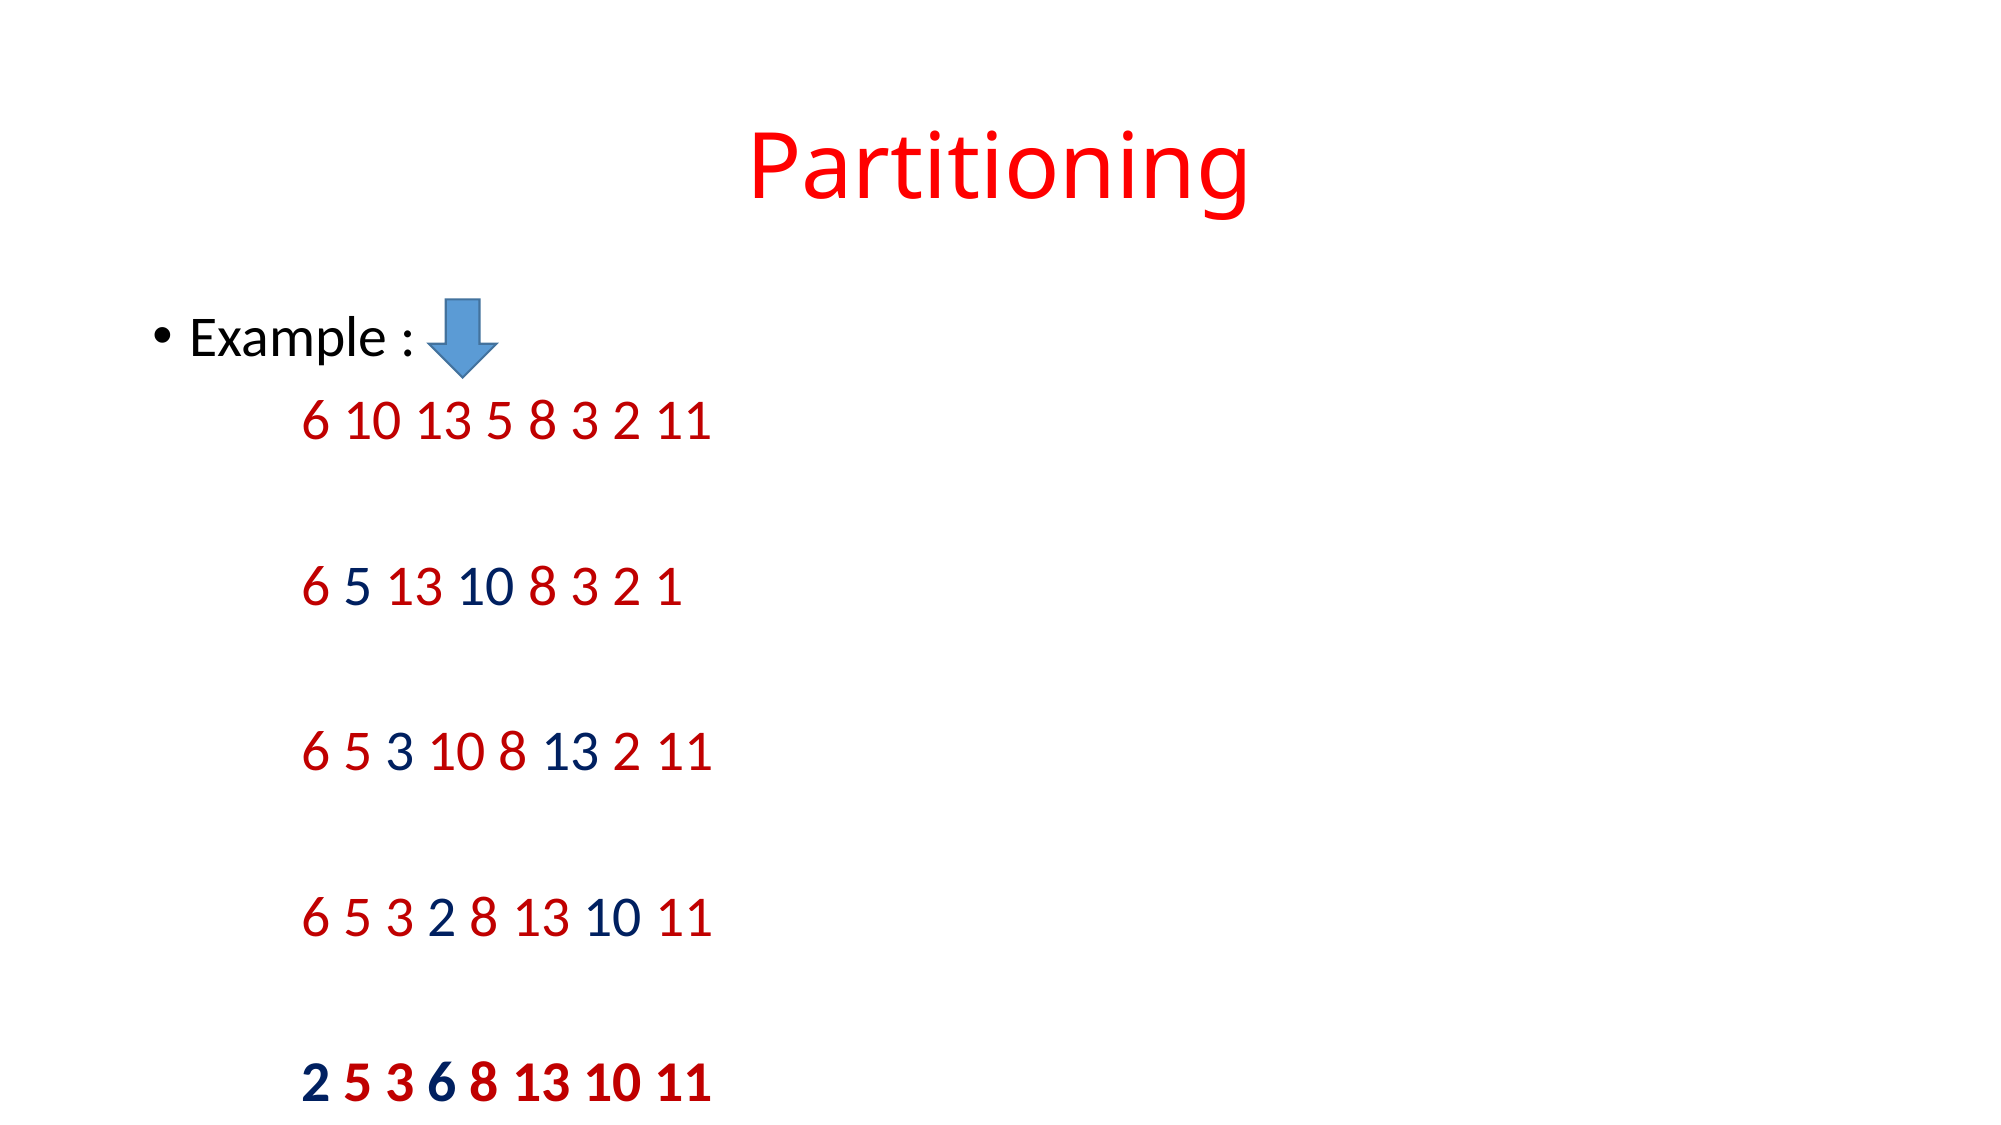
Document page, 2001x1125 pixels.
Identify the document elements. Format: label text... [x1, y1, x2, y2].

list Example : 6 10 13 5 8 3 2 11 6 5 13 10 8 3 2 1 6 5 3 10 8 13 2 11 6 5 3 2 8 13 10 11 2 5 3 6 8 13 10 11 [137, 299, 1863, 1125]
text_box [426, 298, 499, 380]
title Partitioning [137, 59, 1863, 278]
